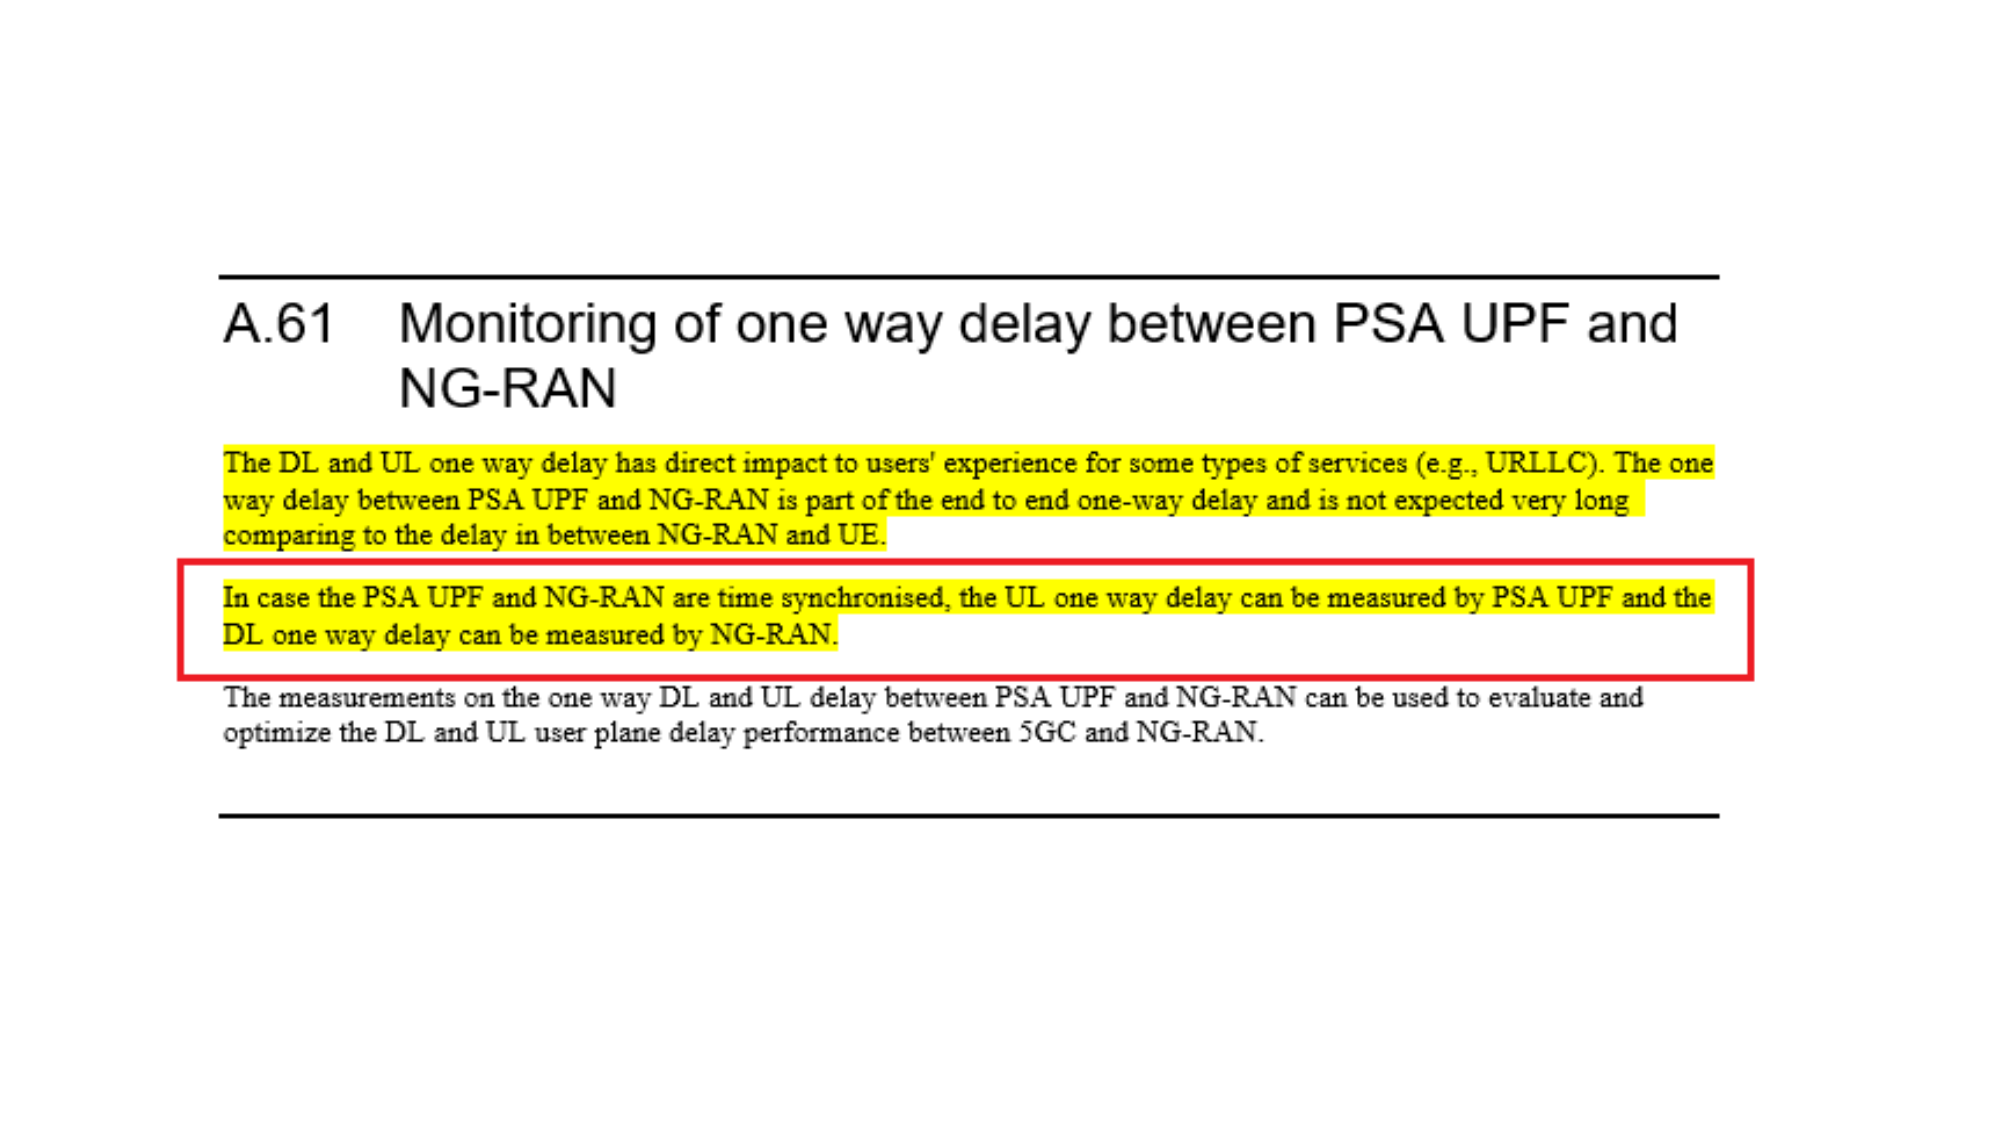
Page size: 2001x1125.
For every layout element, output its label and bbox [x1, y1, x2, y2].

text_box [122, 243, 1813, 833]
